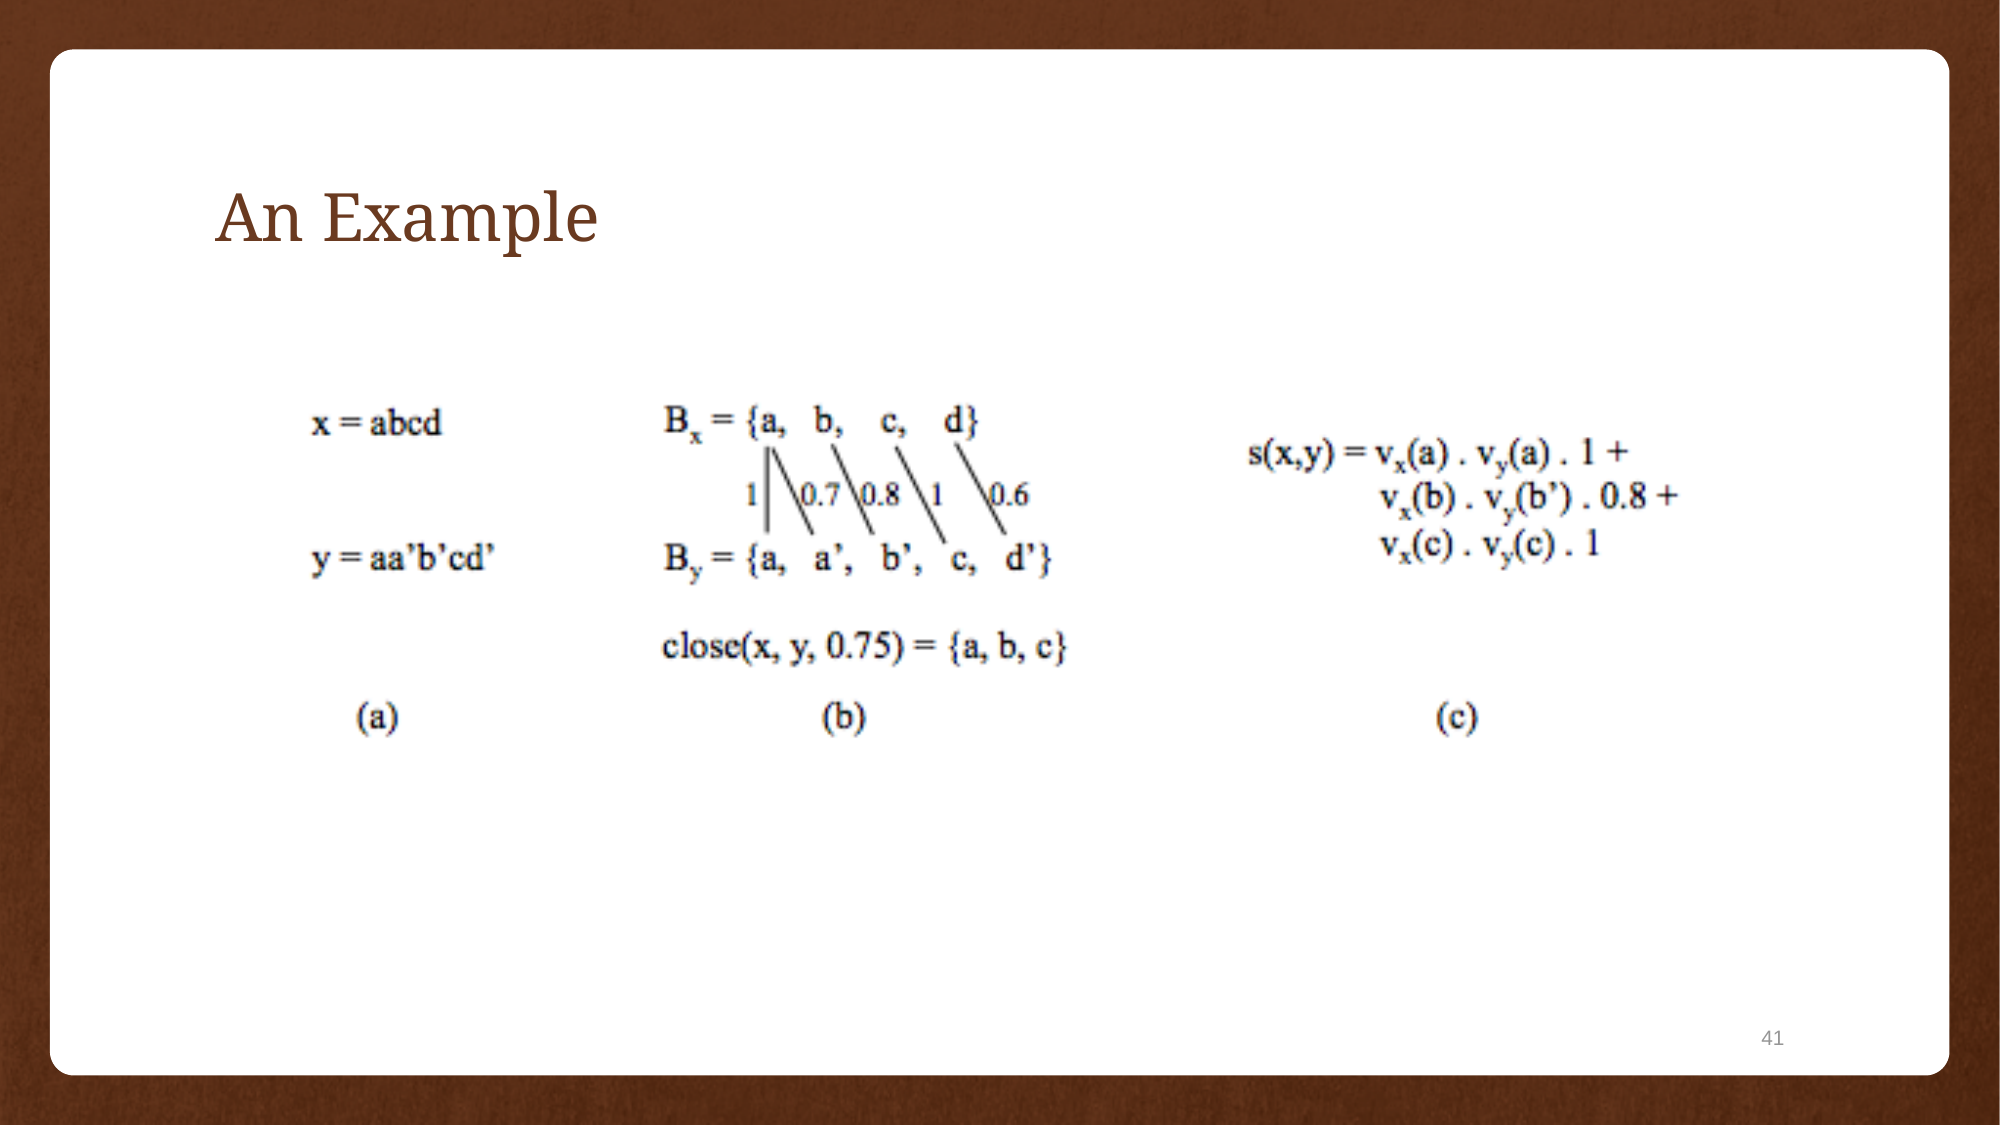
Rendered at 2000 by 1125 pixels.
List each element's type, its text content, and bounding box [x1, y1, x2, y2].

title An Example [199, 70, 1800, 263]
picture [296, 392, 1728, 782]
slide_number 41 [1682, 1012, 1800, 1063]
